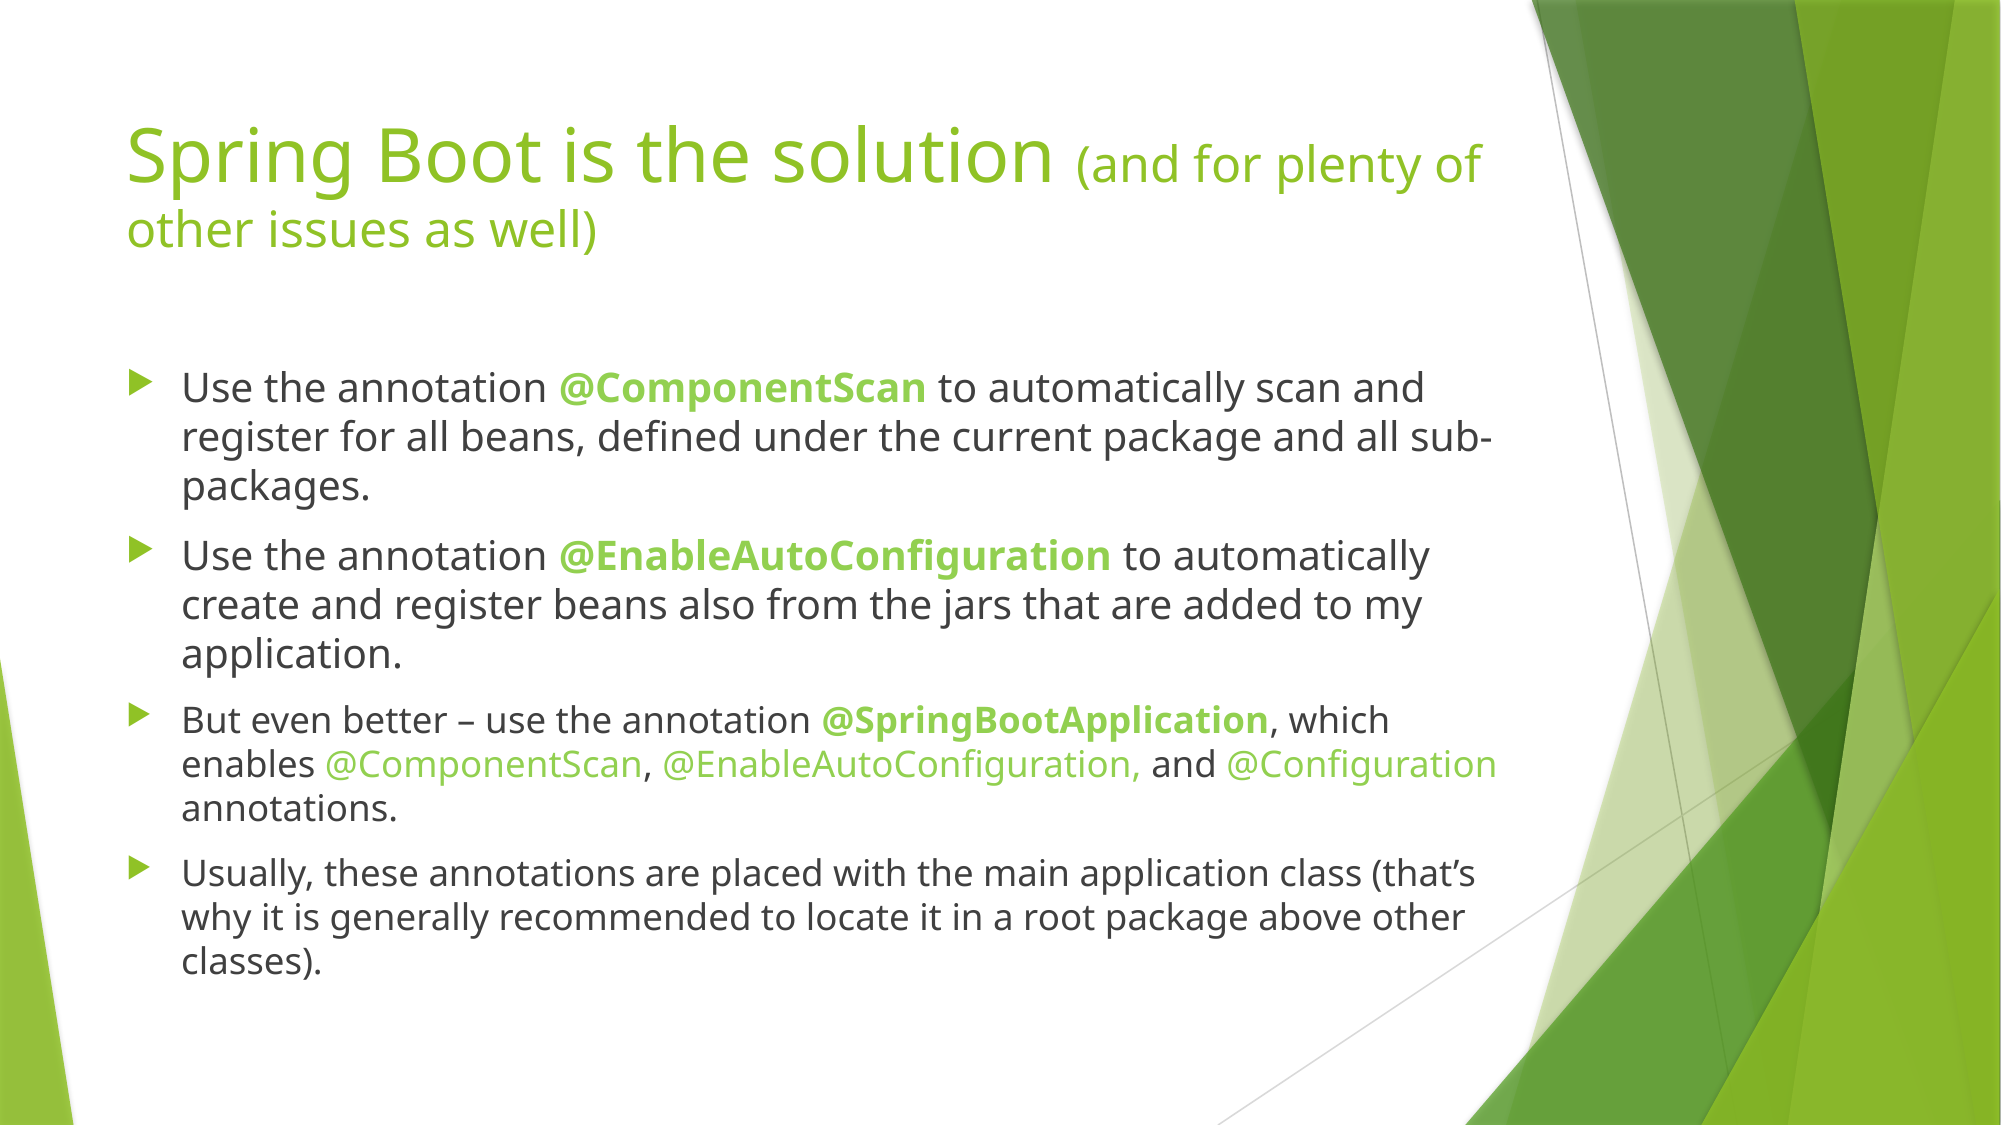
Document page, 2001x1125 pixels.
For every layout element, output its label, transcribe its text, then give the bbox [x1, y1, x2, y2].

title Spring Boot is the solution (and for plenty of other issues as well) [111, 99, 1522, 317]
list Use the annotation @ComponentScan to automatically scan and register for all beans, defined under the current package and all sub-packages. Use the annotation @EnableAutoConfiguration to automatically create and register beans also from the jars that are added to my application. But even better – use the annotation @SpringBootApplication, which enables @ComponentScan, @EnableAutoConfiguration, and @Configuration annotations. Usually, these annotations are placed with the main application class (that’s why it is generally recommended to locate it in a root package above other classes). [111, 354, 1522, 992]
